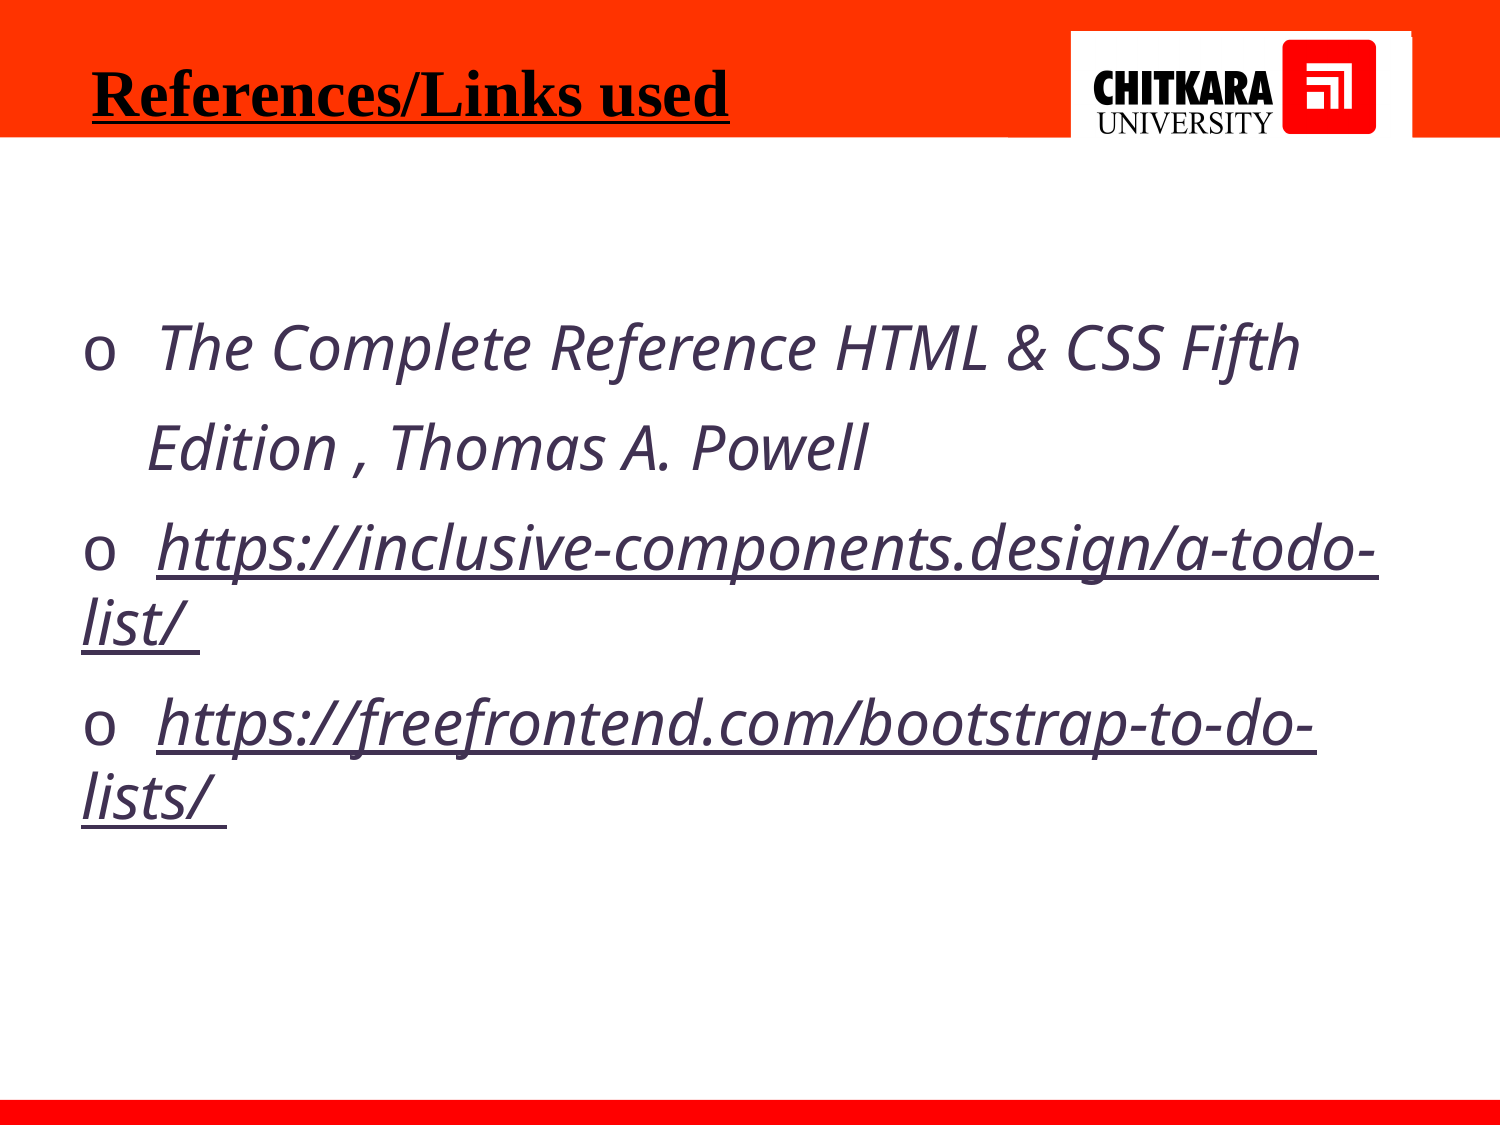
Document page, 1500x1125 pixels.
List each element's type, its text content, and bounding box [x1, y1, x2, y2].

text_box References/Links used [84, 42, 956, 138]
text_box o The Complete Reference HTML & CSS Fifth Edition , Thomas A. Powell o https://inclusive-components.design/a-todo-list/ o https://freefrontend.com/bootstrap-to-do-lists/ [73, 200, 1394, 840]
picture [1074, 37, 1391, 138]
